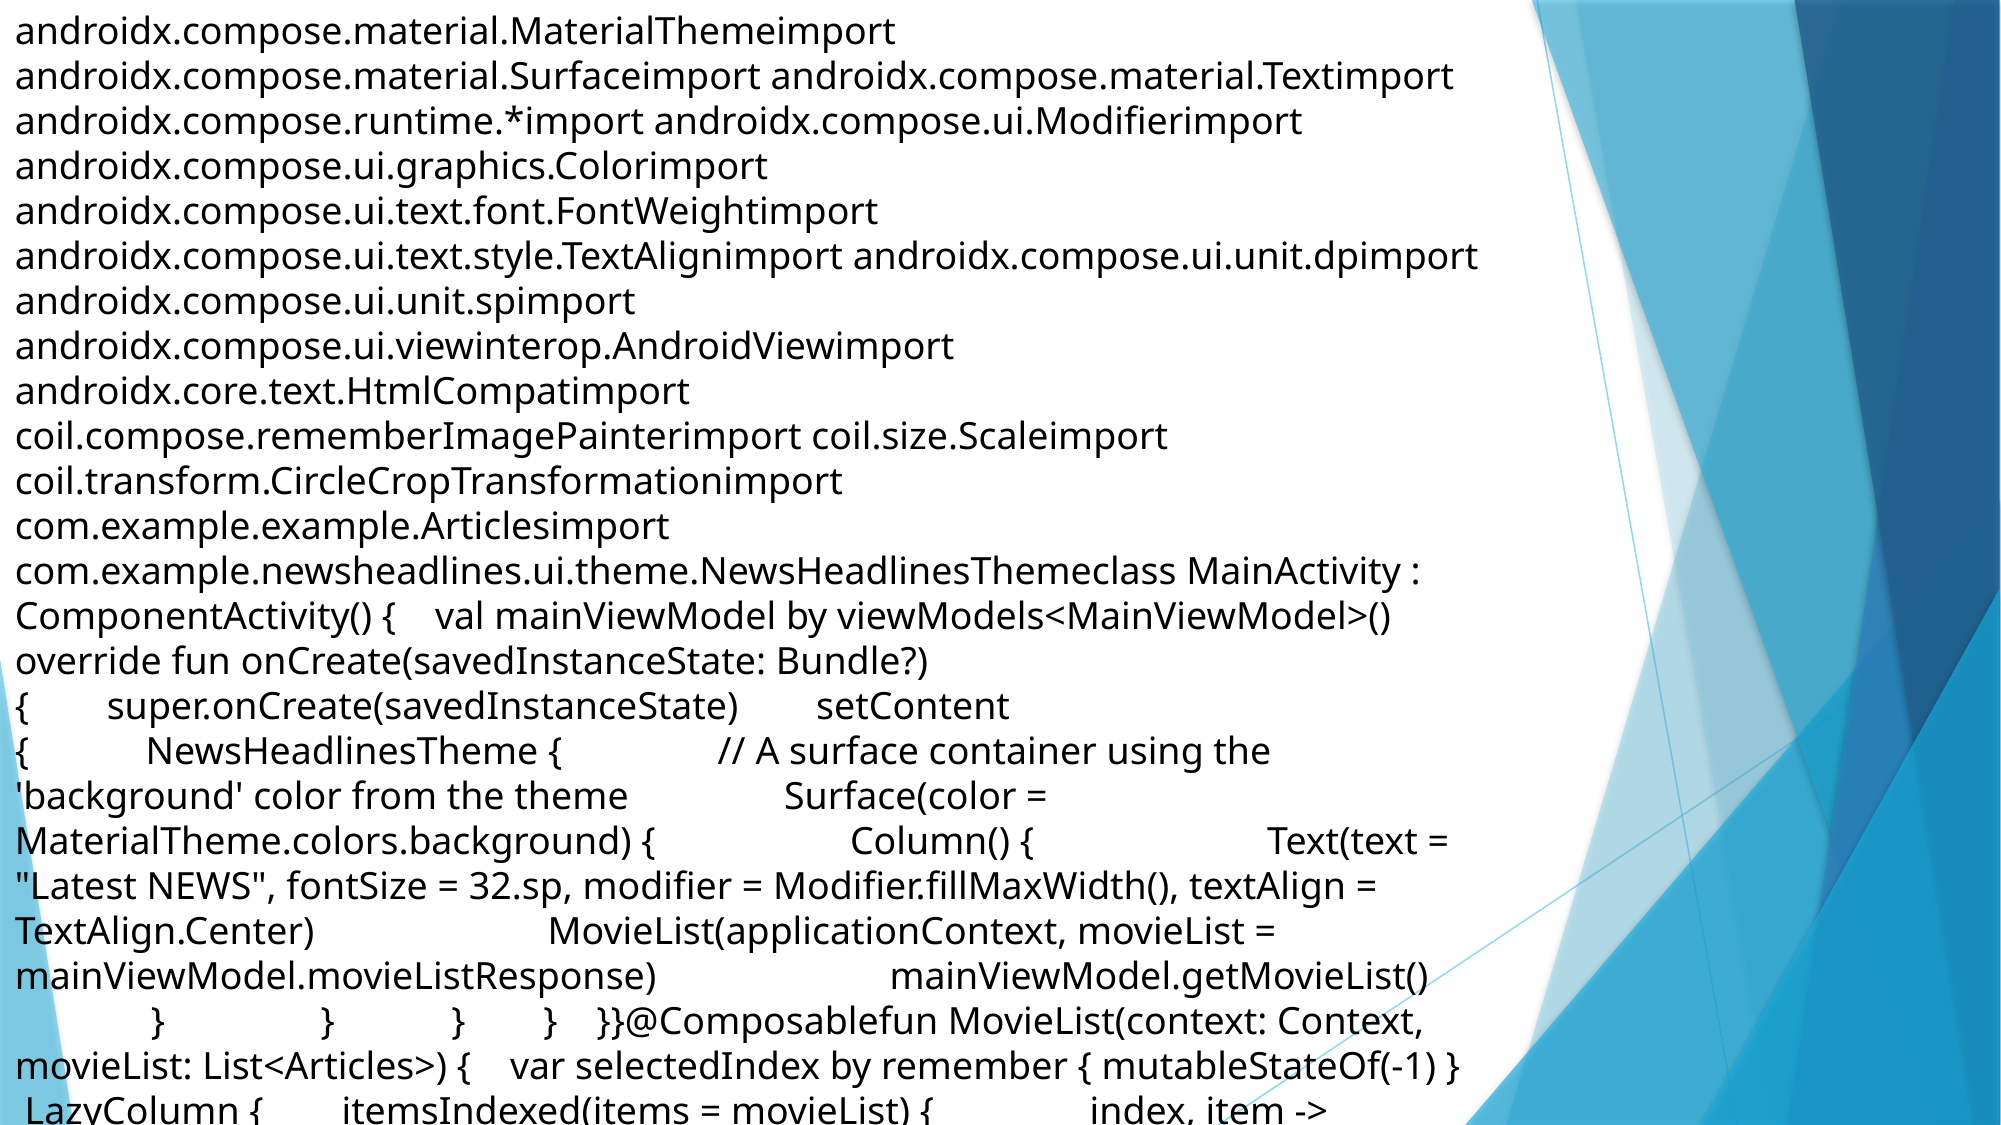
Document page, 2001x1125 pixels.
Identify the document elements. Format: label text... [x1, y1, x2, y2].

text_box androidx.compose.material.MaterialThemeimport androidx.compose.material.Surfaceimport androidx.compose.material.Textimport androidx.compose.runtime.*import androidx.compose.ui.Modifierimport androidx.compose.ui.graphics.Colorimport androidx.compose.ui.text.font.FontWeightimport androidx.compose.ui.text.style.TextAlignimport androidx.compose.ui.unit.dpimport androidx.compose.ui.unit.spimport androidx.compose.ui.viewinterop.AndroidViewimport androidx.core.text.HtmlCompatimport coil.compose.rememberImagePainterimport coil.size.Scaleimport coil.transform.CircleCropTransformationimport com.example.example.Articlesimport com.example.newsheadlines.ui.theme.NewsHeadlinesThemeclass MainActivity : ComponentActivity() { val mainViewModel by viewModels<MainViewModel>() override fun onCreate(savedInstanceState: Bundle?) { super.onCreate(savedInstanceState) setContent { NewsHeadlinesTheme { // A surface container using the 'background' color from the theme Surface(color = MaterialTheme.colors.background) { Column() { Text(text = "Latest NEWS", fontSize = 32.sp, modifier = Modifier.fillMaxWidth(), textAlign = TextAlign.Center) MovieList(applicationContext, movieList = mainViewModel.movieListResponse) mainViewModel.getMovieList() } } } } }}@Composablefun MovieList(context: Context, movieList: List<Articles>) { var selectedIndex by remember { mutableStateOf(-1) } LazyColumn { itemsIndexed(items = movieList) { index, item -> MovieItem(context,movie = item, index, selectedIndex) { i -> selectedIndex = i } } }}@Composablefun MovieItem(context: Context) { val movie = [0, 0, 1500, 1125]
